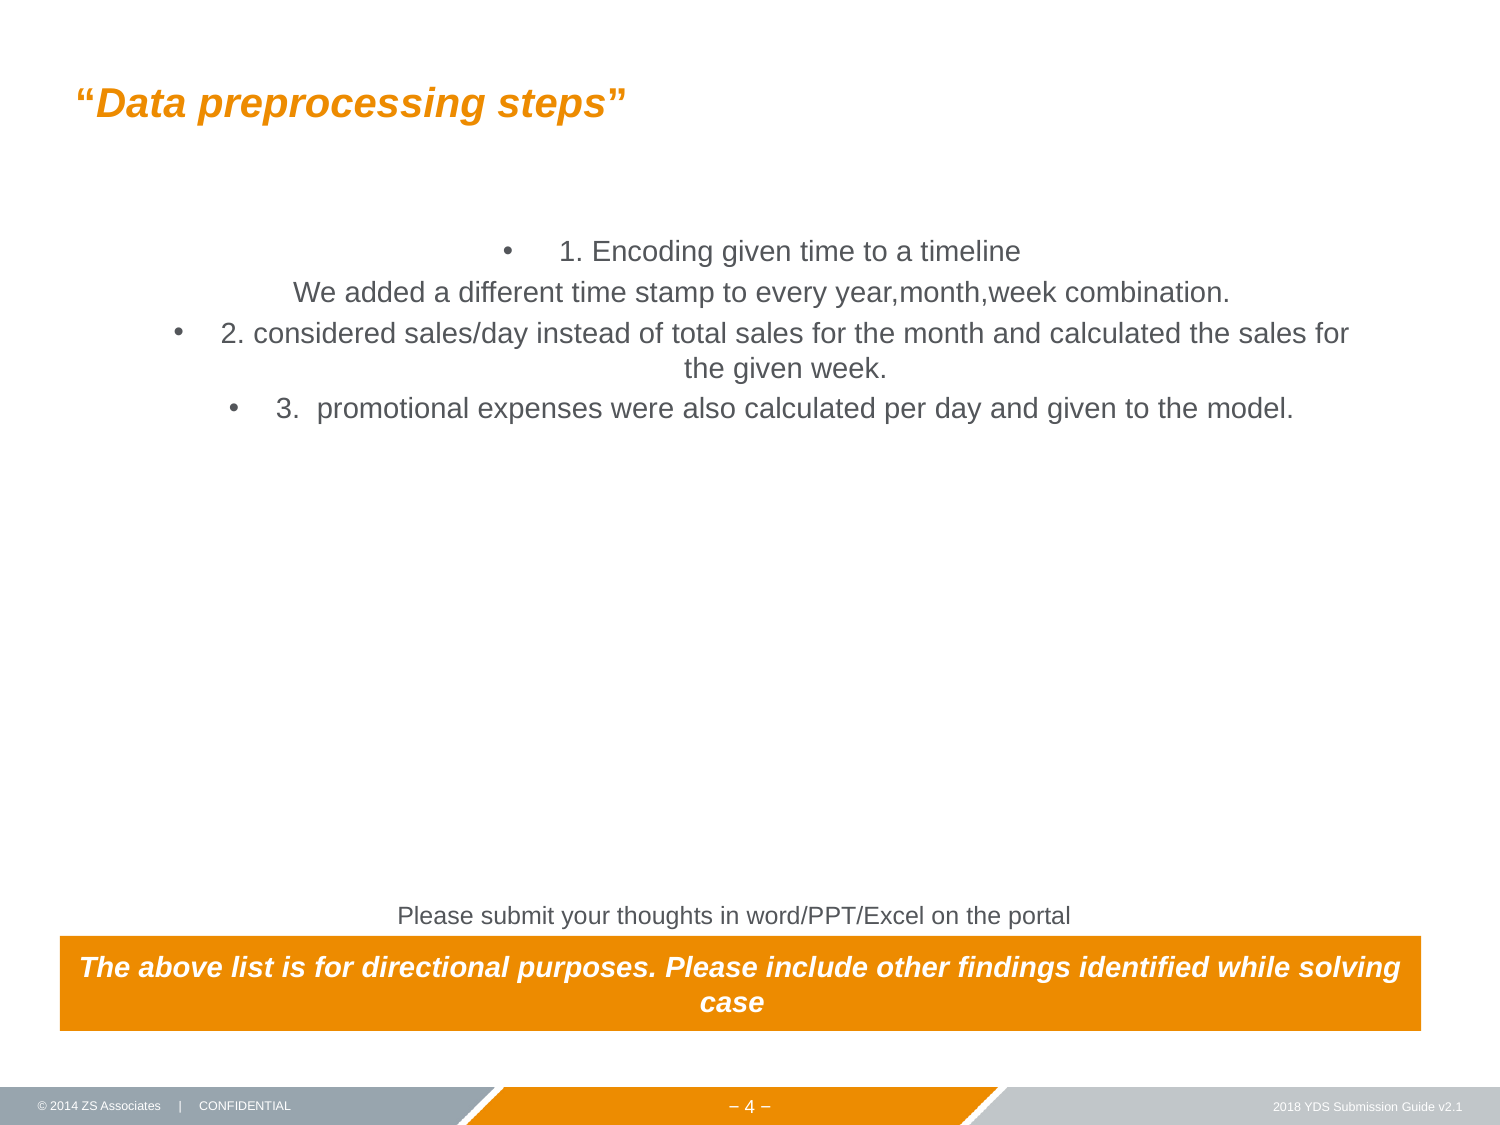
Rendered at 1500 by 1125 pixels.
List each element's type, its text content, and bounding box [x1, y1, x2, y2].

picture [0, 1087, 1500, 1125]
text_box The above list is for directional purposes. Please include other findings identified while solving case [59, 935, 1422, 1031]
title “Data preprocessing steps” [74, 74, 1426, 126]
text_box Please submit your thoughts in word/PPT/Excel on the portal [98, 892, 1372, 935]
text_box 1. Encoding given time to a timeline We added a different time stamp to every year,month,week combination. 2. considered sales/day instead of total sales for the month and calculated the sales for the given week. 3. promotional expenses were also calculated per day and given to the model. [62, 224, 1388, 433]
